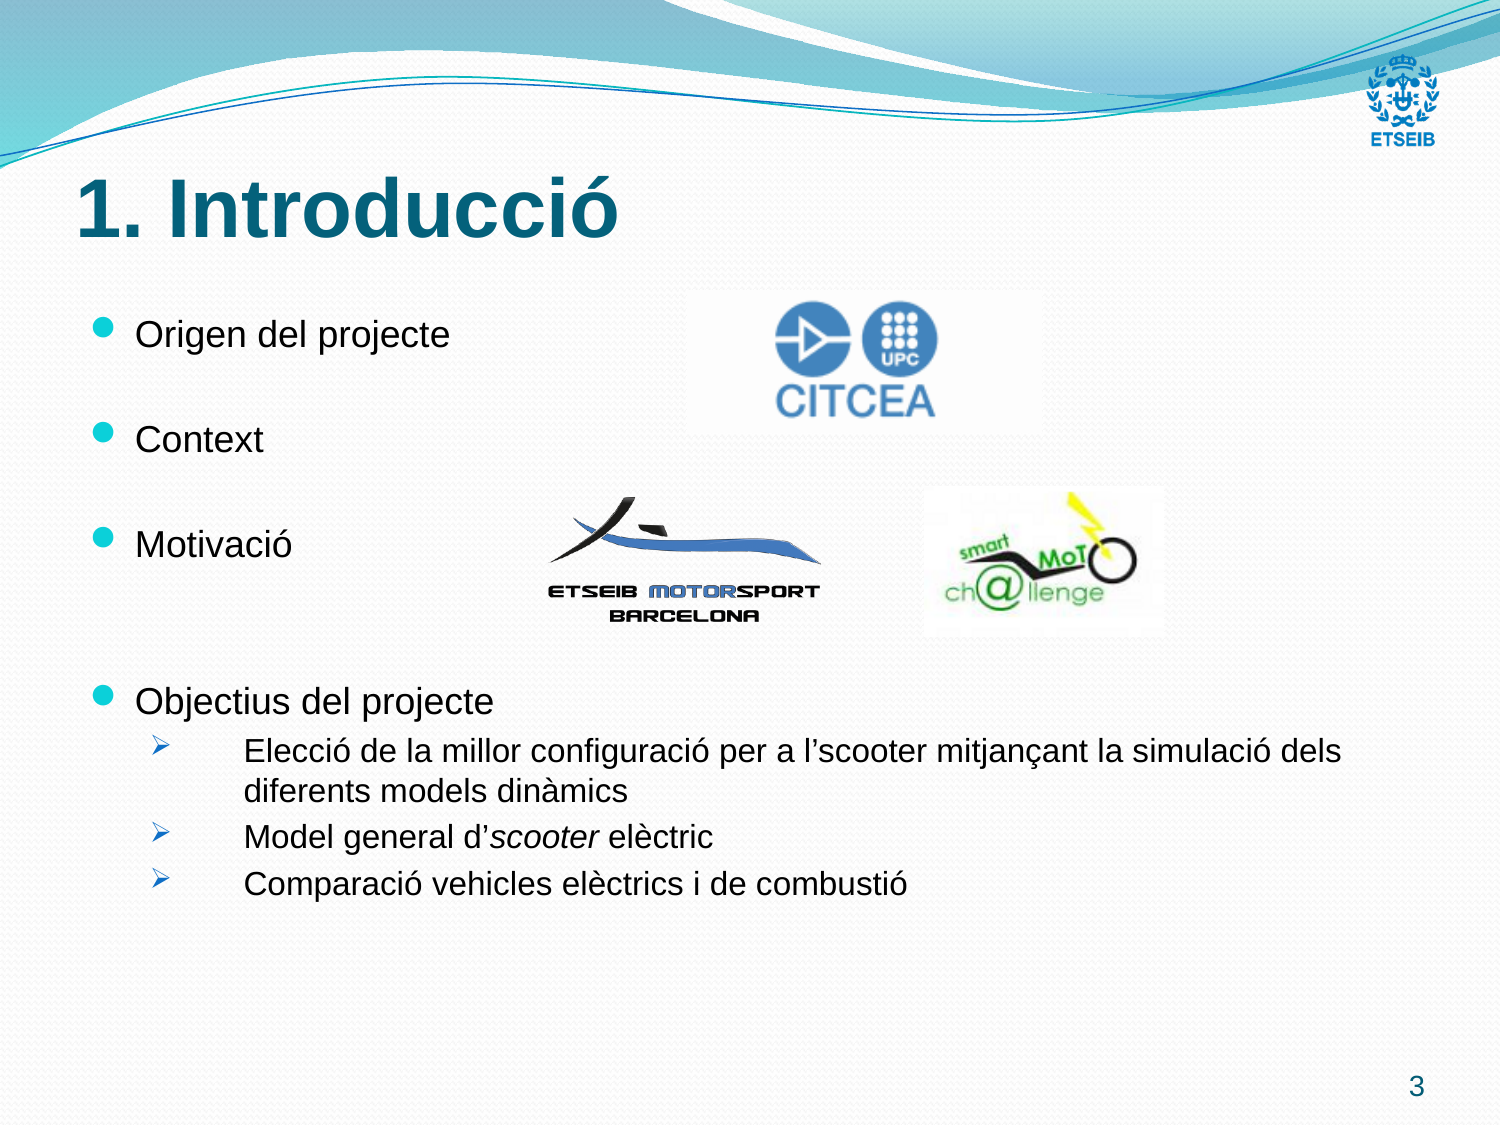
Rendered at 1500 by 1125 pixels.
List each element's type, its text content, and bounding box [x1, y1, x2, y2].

table_header NEDC(lp) [1351, 66, 1425, 168]
table_header [541, 498, 827, 637]
picture [548, 497, 822, 626]
table_header [679, 302, 1047, 446]
picture [686, 290, 1042, 433]
list Origen del projecte Context Motivació Objectius del projecte Elecció de la millor configuració per a l’scooter mitjançant la simulació dels diferents models dinàmics Model general d’scooter elèctric Comparació vehicles elèctrics i de combustió [75, 302, 1425, 1014]
picture [923, 485, 1164, 637]
title 1. Introducció [75, 66, 1425, 254]
table_header [916, 487, 1170, 649]
picture [1358, 42, 1446, 157]
slide_number 3 [1299, 1042, 1425, 1103]
